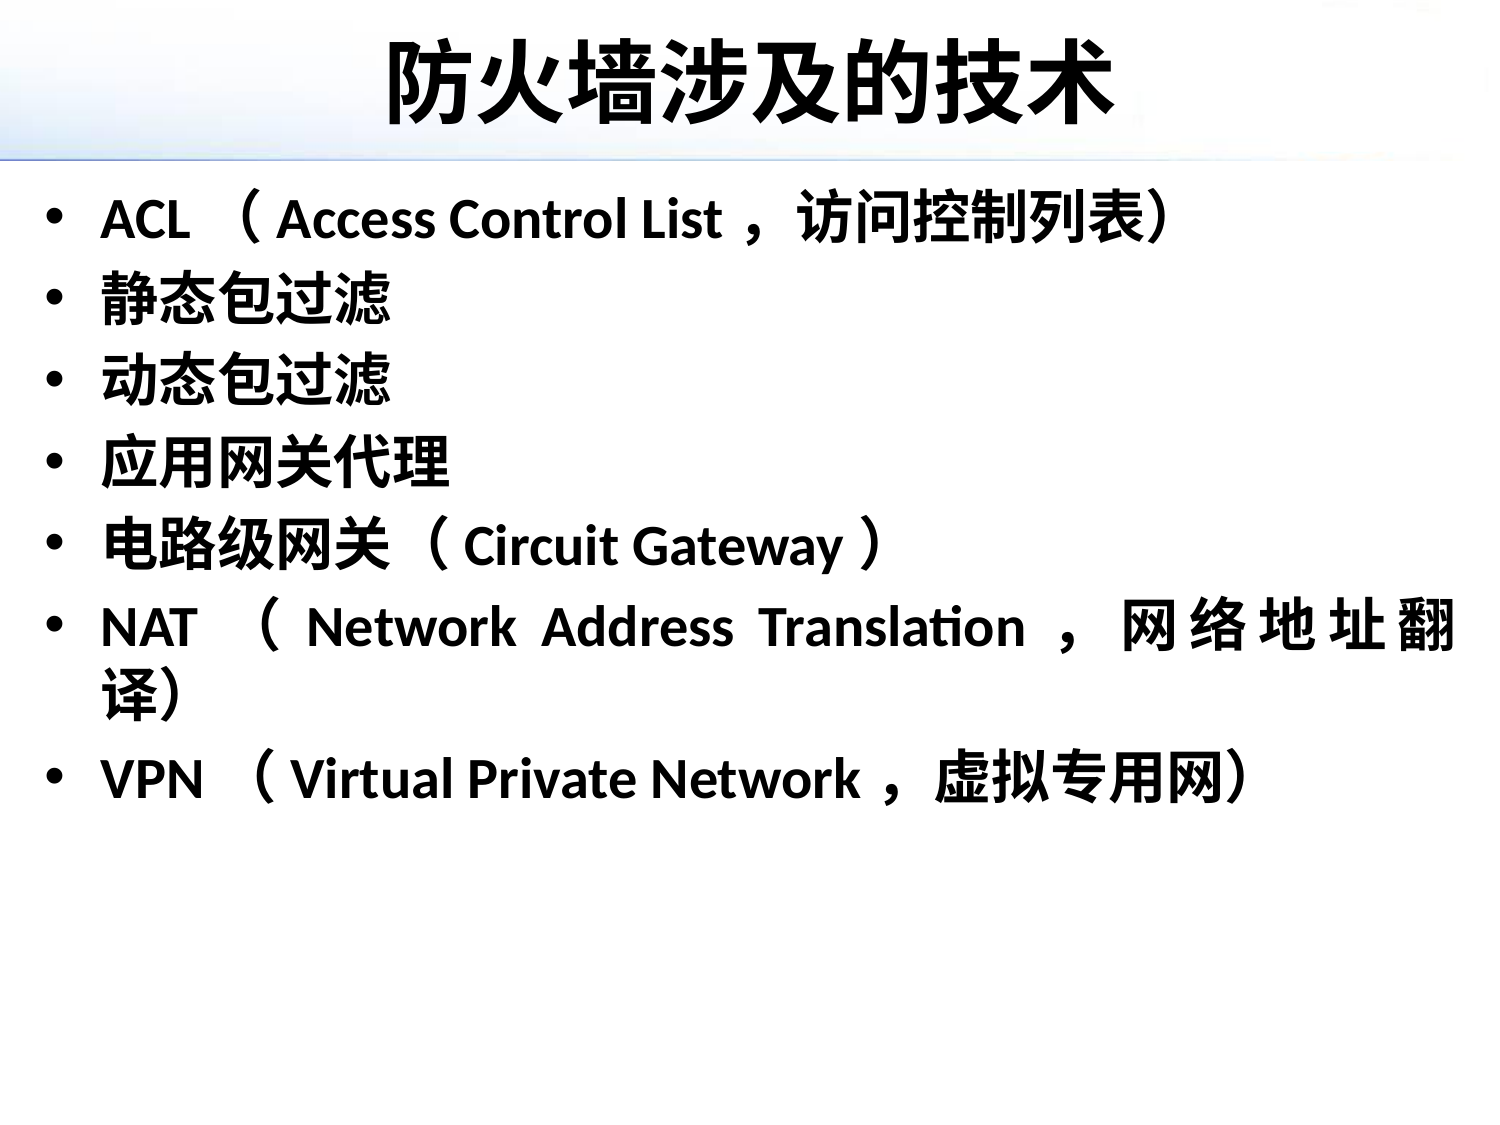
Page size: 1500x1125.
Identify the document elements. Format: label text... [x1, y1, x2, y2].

list ACL（Access Control List，访问控制列表） 静态包过滤 动态包过滤 应用网关代理 电路级网关（Circuit Gateway） NAT（Network Address Translation，网络地址翻译） VPN（Virtual Private Network，虚拟专用网） [29, 172, 1471, 1031]
picture [0, 0, 1500, 161]
title 防火墙涉及的技术 [29, 11, 1471, 150]
